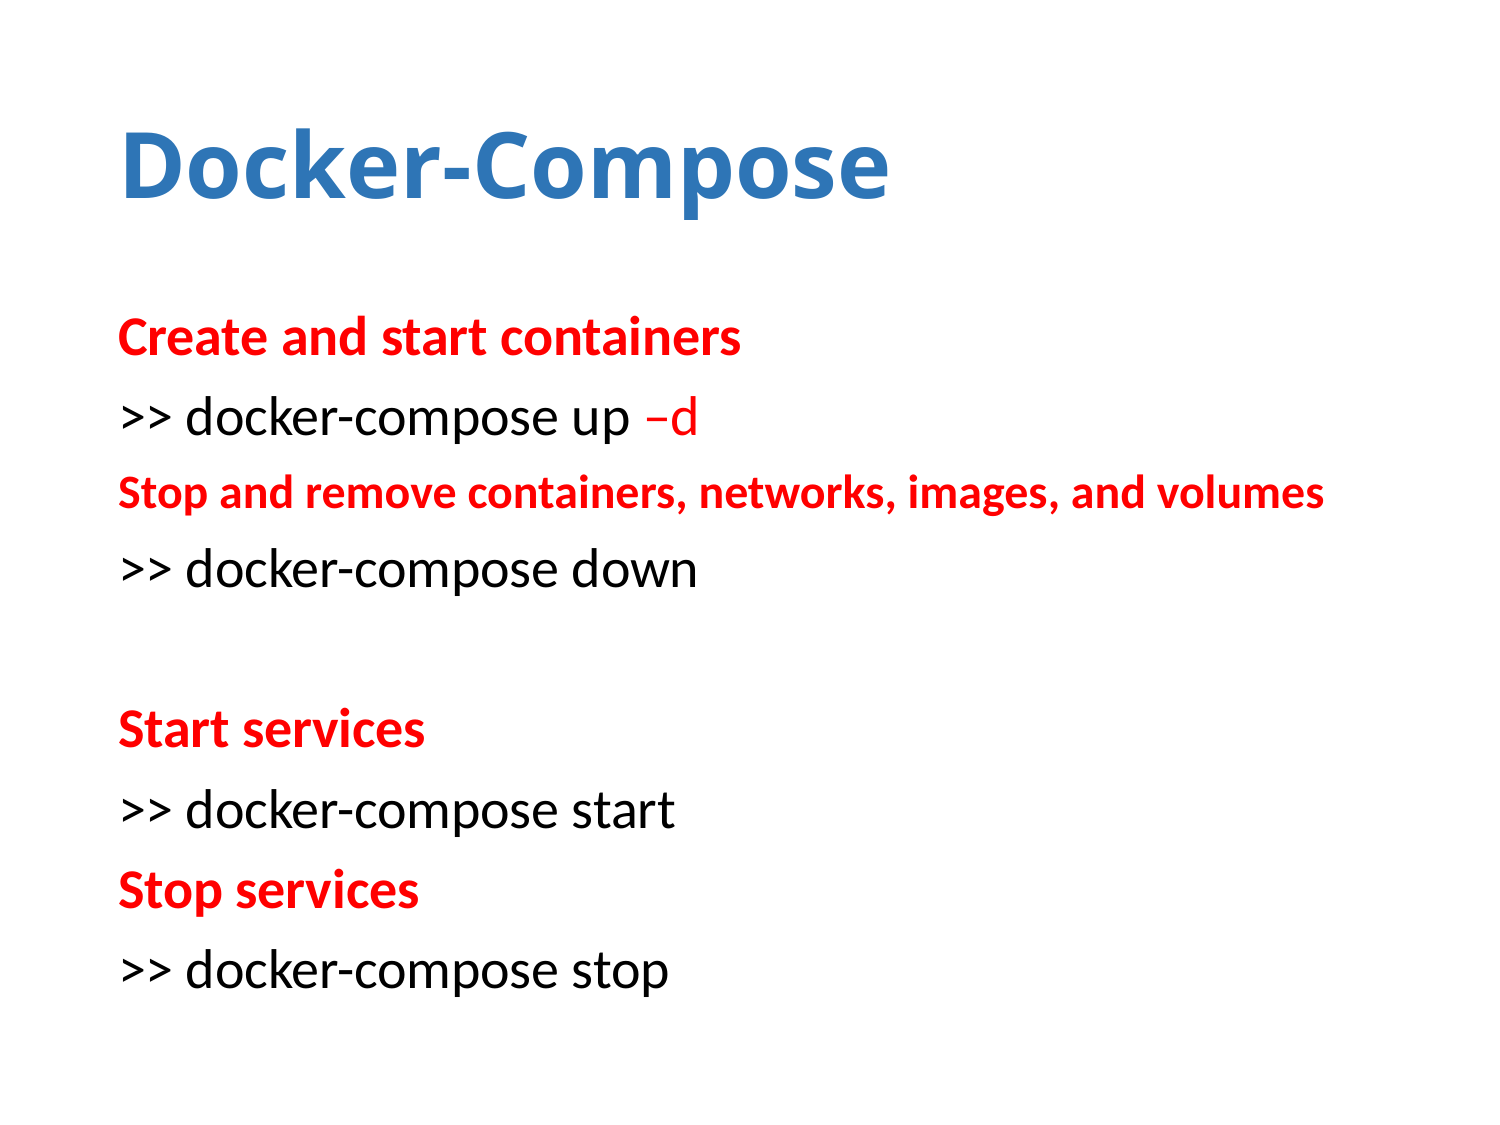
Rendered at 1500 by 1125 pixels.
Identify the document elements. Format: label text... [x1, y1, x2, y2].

title Docker-Compose [103, 59, 1397, 278]
list Create and start containers >> docker-compose up –d Stop and remove containers, networks, images, and volumes >> docker-compose down Start services >> docker-compose start Stop services >> docker-compose stop [103, 299, 1397, 1014]
